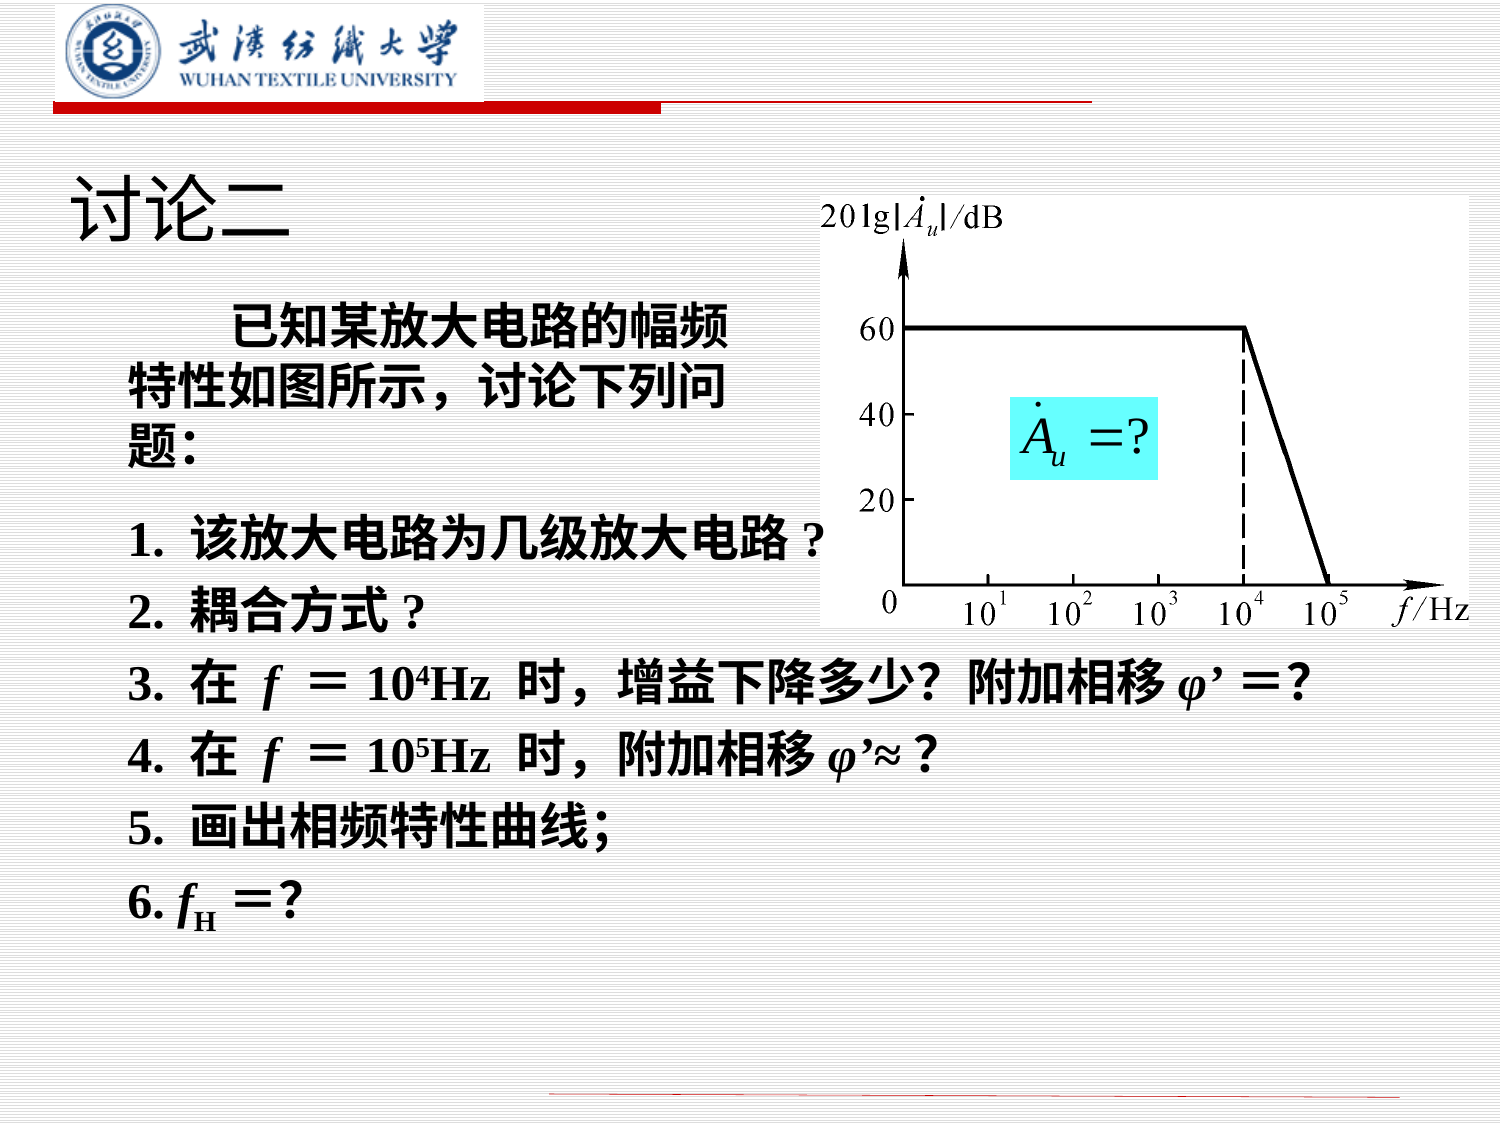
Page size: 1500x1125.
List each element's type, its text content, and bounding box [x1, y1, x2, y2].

title 讨论二 [52, 172, 579, 261]
picture [820, 196, 1470, 628]
text_box 已知某放大电路的幅频特性如图所示，讨论下列问题： [112, 287, 788, 483]
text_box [1009, 396, 1159, 481]
text_box 1. 该放大电路为几级放大电路? 2. 耦合方式? 3. 在 f ＝104Hz 时，增益下降多少？附加相移φ’＝？ 4. 在 f ＝105Hz 时，附加相移φ’≈？ 5. 画出相频特性曲线； 6. fH＝？ [112, 487, 1400, 944]
picture [55, 4, 484, 102]
